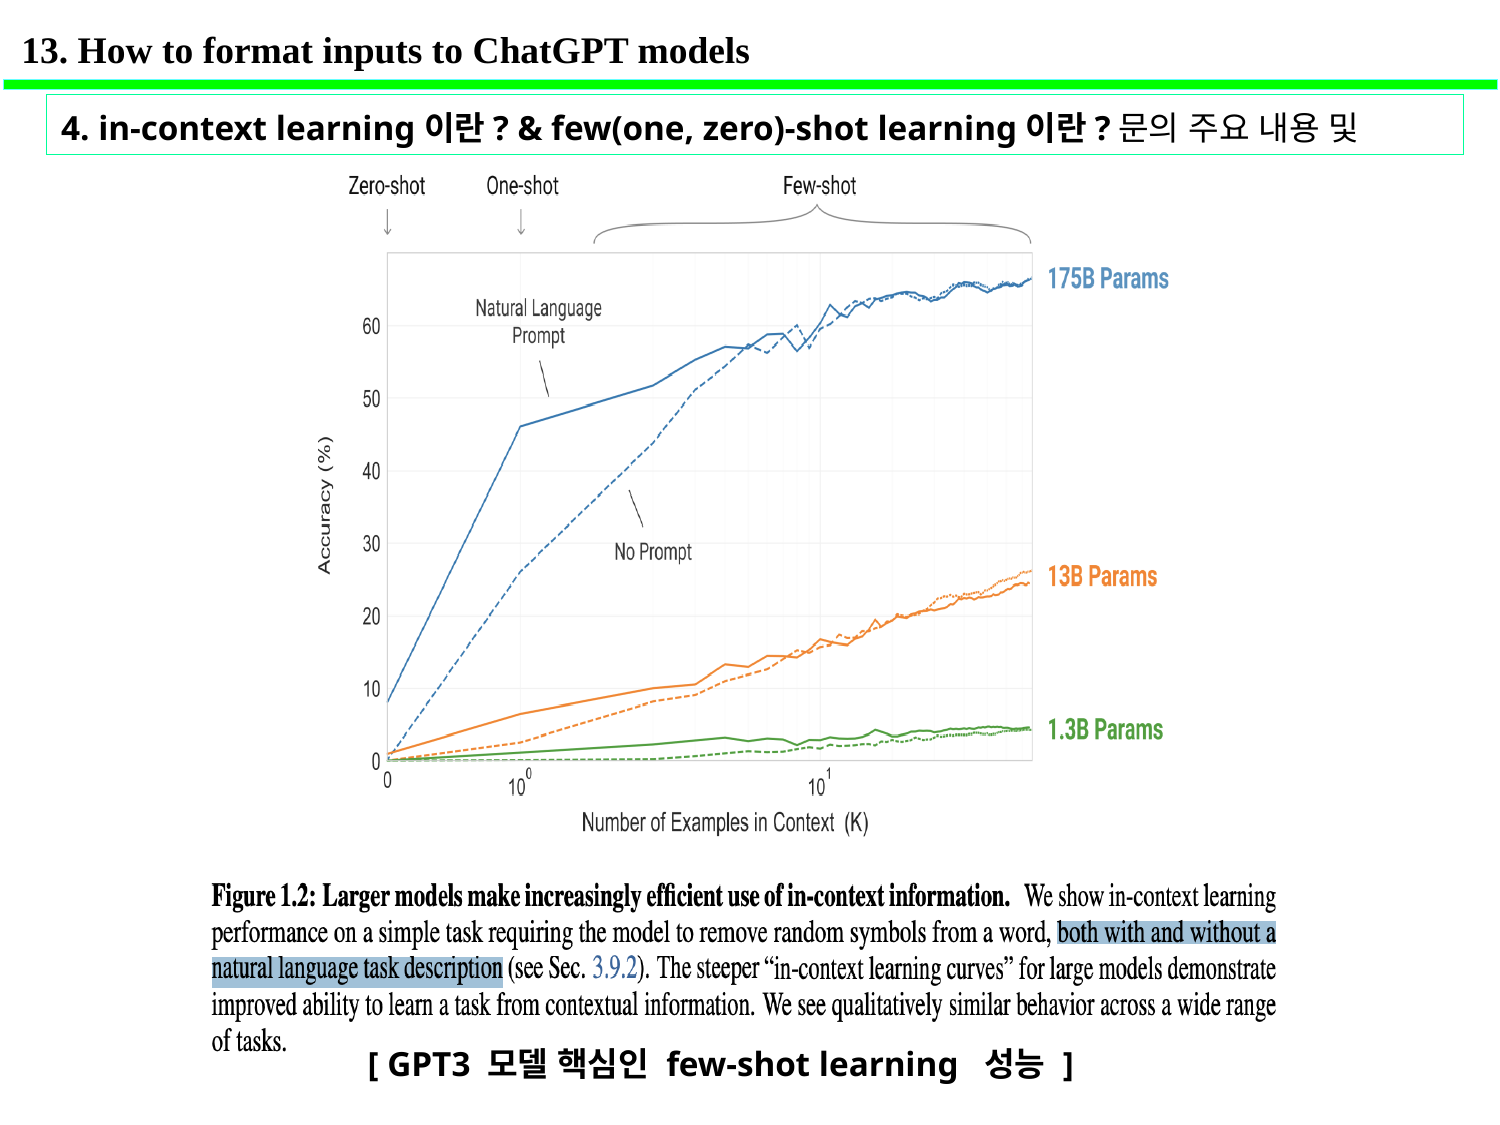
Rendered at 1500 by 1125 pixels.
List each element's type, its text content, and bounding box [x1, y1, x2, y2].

text_box [3, 79, 1498, 90]
picture [52, 136, 1439, 1065]
text_box [ GPT3 모델 핵심인 few-shot learning 성능 ] [352, 1065, 1220, 1091]
text_box 4. in-context learning이란? & few(one, zero)-shot learning이란?문의 주요 내용 및 [46, 94, 1464, 155]
text_box 13. How to format inputs to ChatGPT models [6, 18, 1263, 79]
